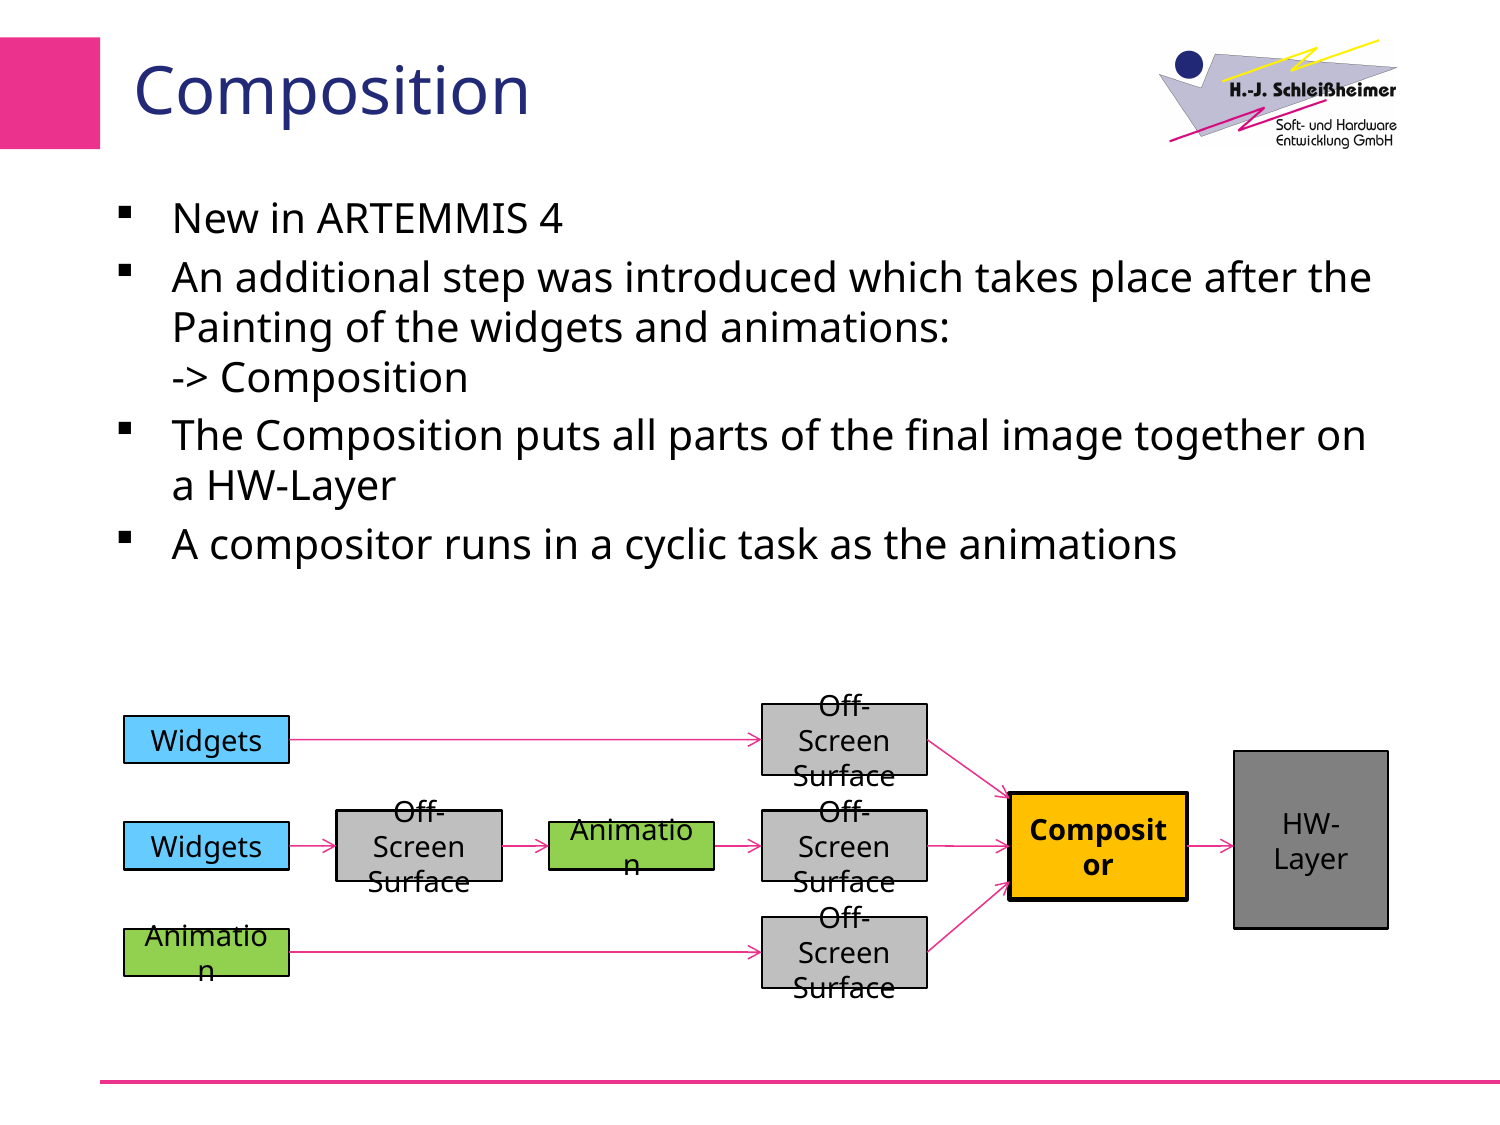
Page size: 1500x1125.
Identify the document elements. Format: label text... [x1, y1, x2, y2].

text_box Off-Screen Surface [760, 915, 929, 990]
text_box HW-Layer [1232, 749, 1390, 931]
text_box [926, 739, 1010, 799]
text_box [926, 881, 1010, 953]
text_box Animation [547, 820, 717, 872]
text_box Off-Screen Surface [334, 808, 504, 883]
text_box Widgets [122, 820, 291, 872]
text_box Off-Screen Surface [760, 808, 929, 883]
text_box Compositor [1008, 791, 1189, 902]
list New in ARTEMMIS 4 An additional step was introduced which takes place after the Painting of the widgets and animations: -> Composition The Composition puts all parts of the final image together on a HW-Layer A compositor runs in a cyclic task as the animations [100, 184, 1400, 1047]
title Composition [133, 23, 1152, 152]
table_cell C [323, 847, 335, 851]
text_box Off-Screen Surface [760, 702, 929, 777]
picture [1159, 39, 1397, 149]
table_cell C [747, 953, 761, 958]
text_box Animation [122, 926, 291, 978]
table_cell C [296, 740, 761, 745]
text_box Widgets [122, 714, 291, 765]
